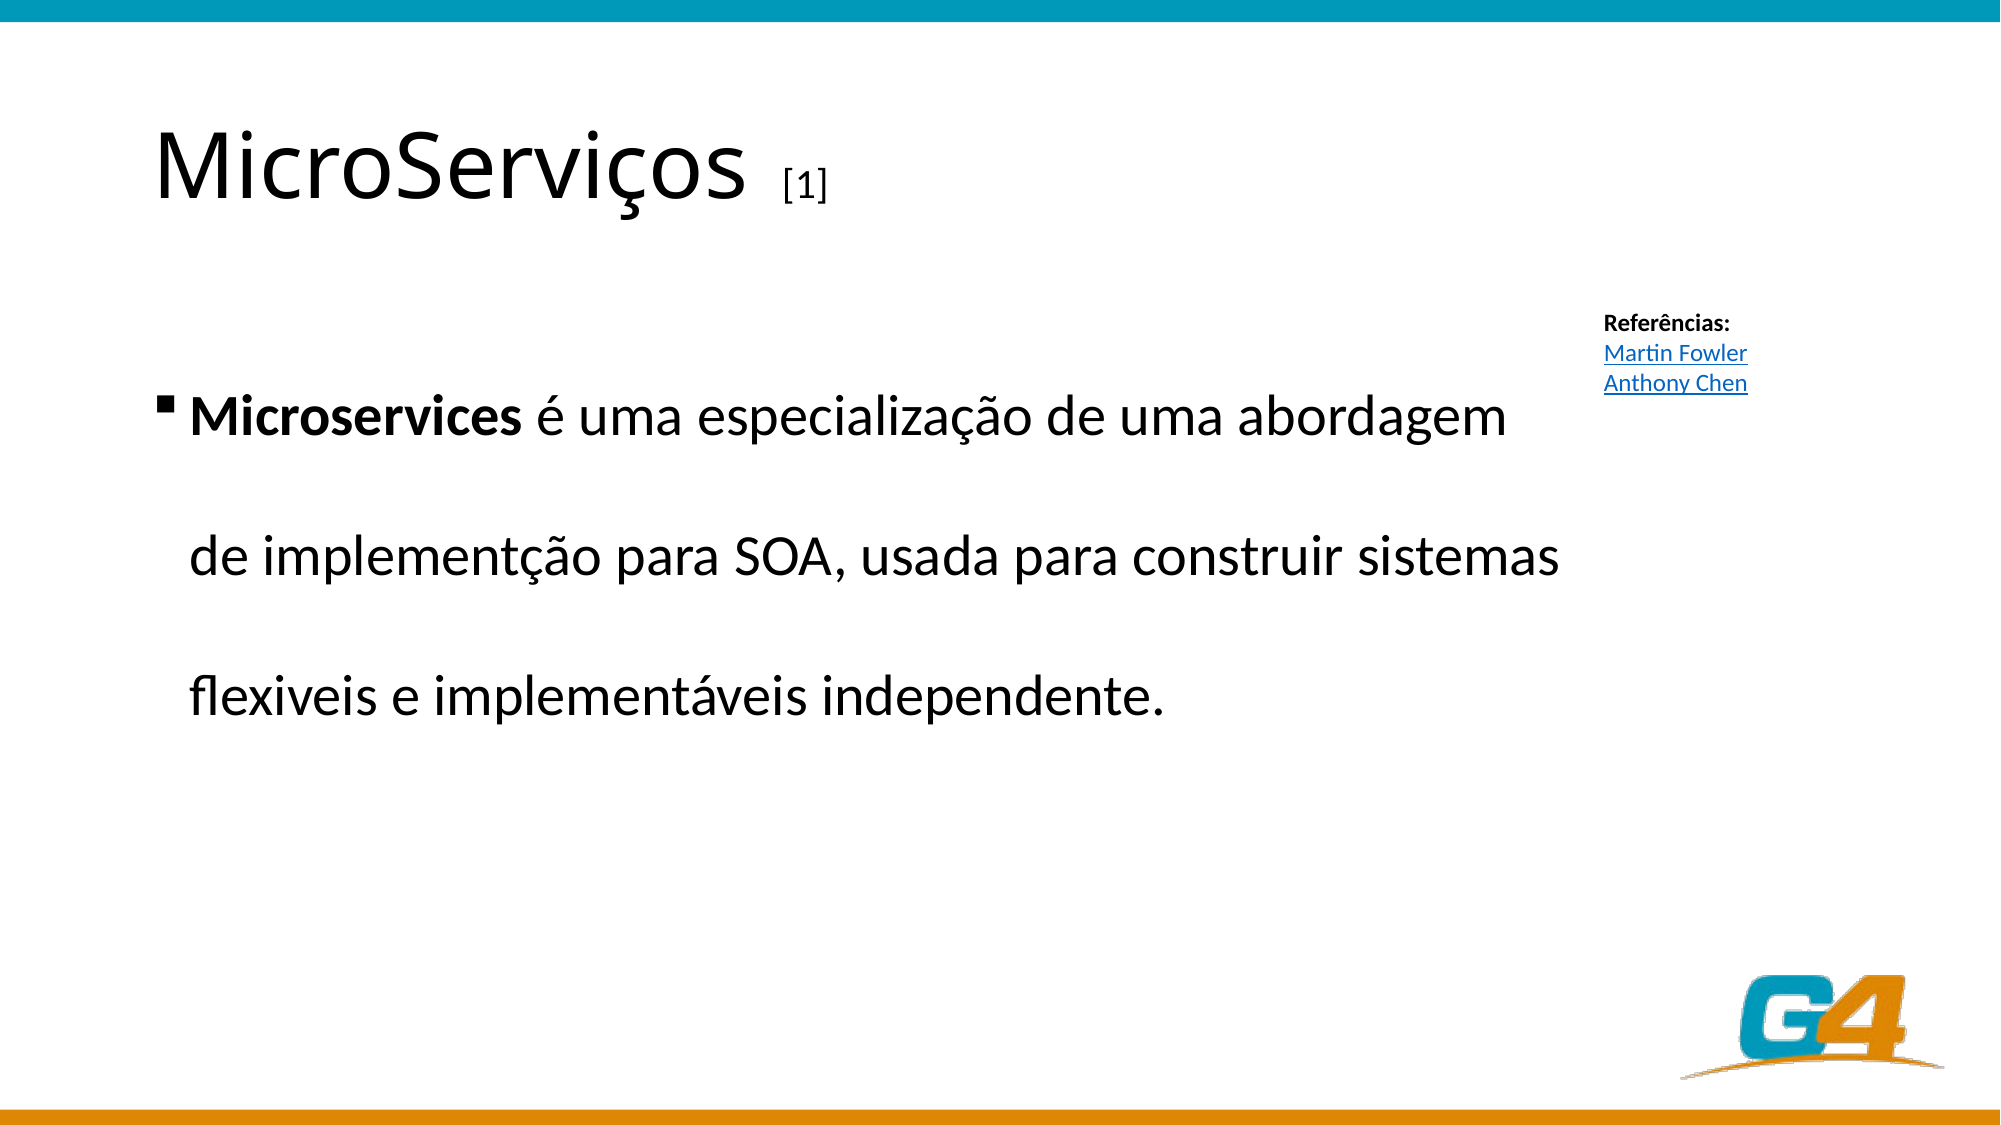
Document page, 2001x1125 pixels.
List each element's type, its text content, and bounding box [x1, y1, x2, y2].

picture [1670, 963, 1971, 1092]
text_box Referências: Martin Fowler Anthony Chen [1589, 299, 1764, 404]
title MicroServiços [1] [137, 59, 1863, 278]
list Microservices é uma especialização de uma abordagem de implementção para SOA, usada para construir sistemas flexiveis e implementáveis independente. [137, 299, 1589, 1014]
